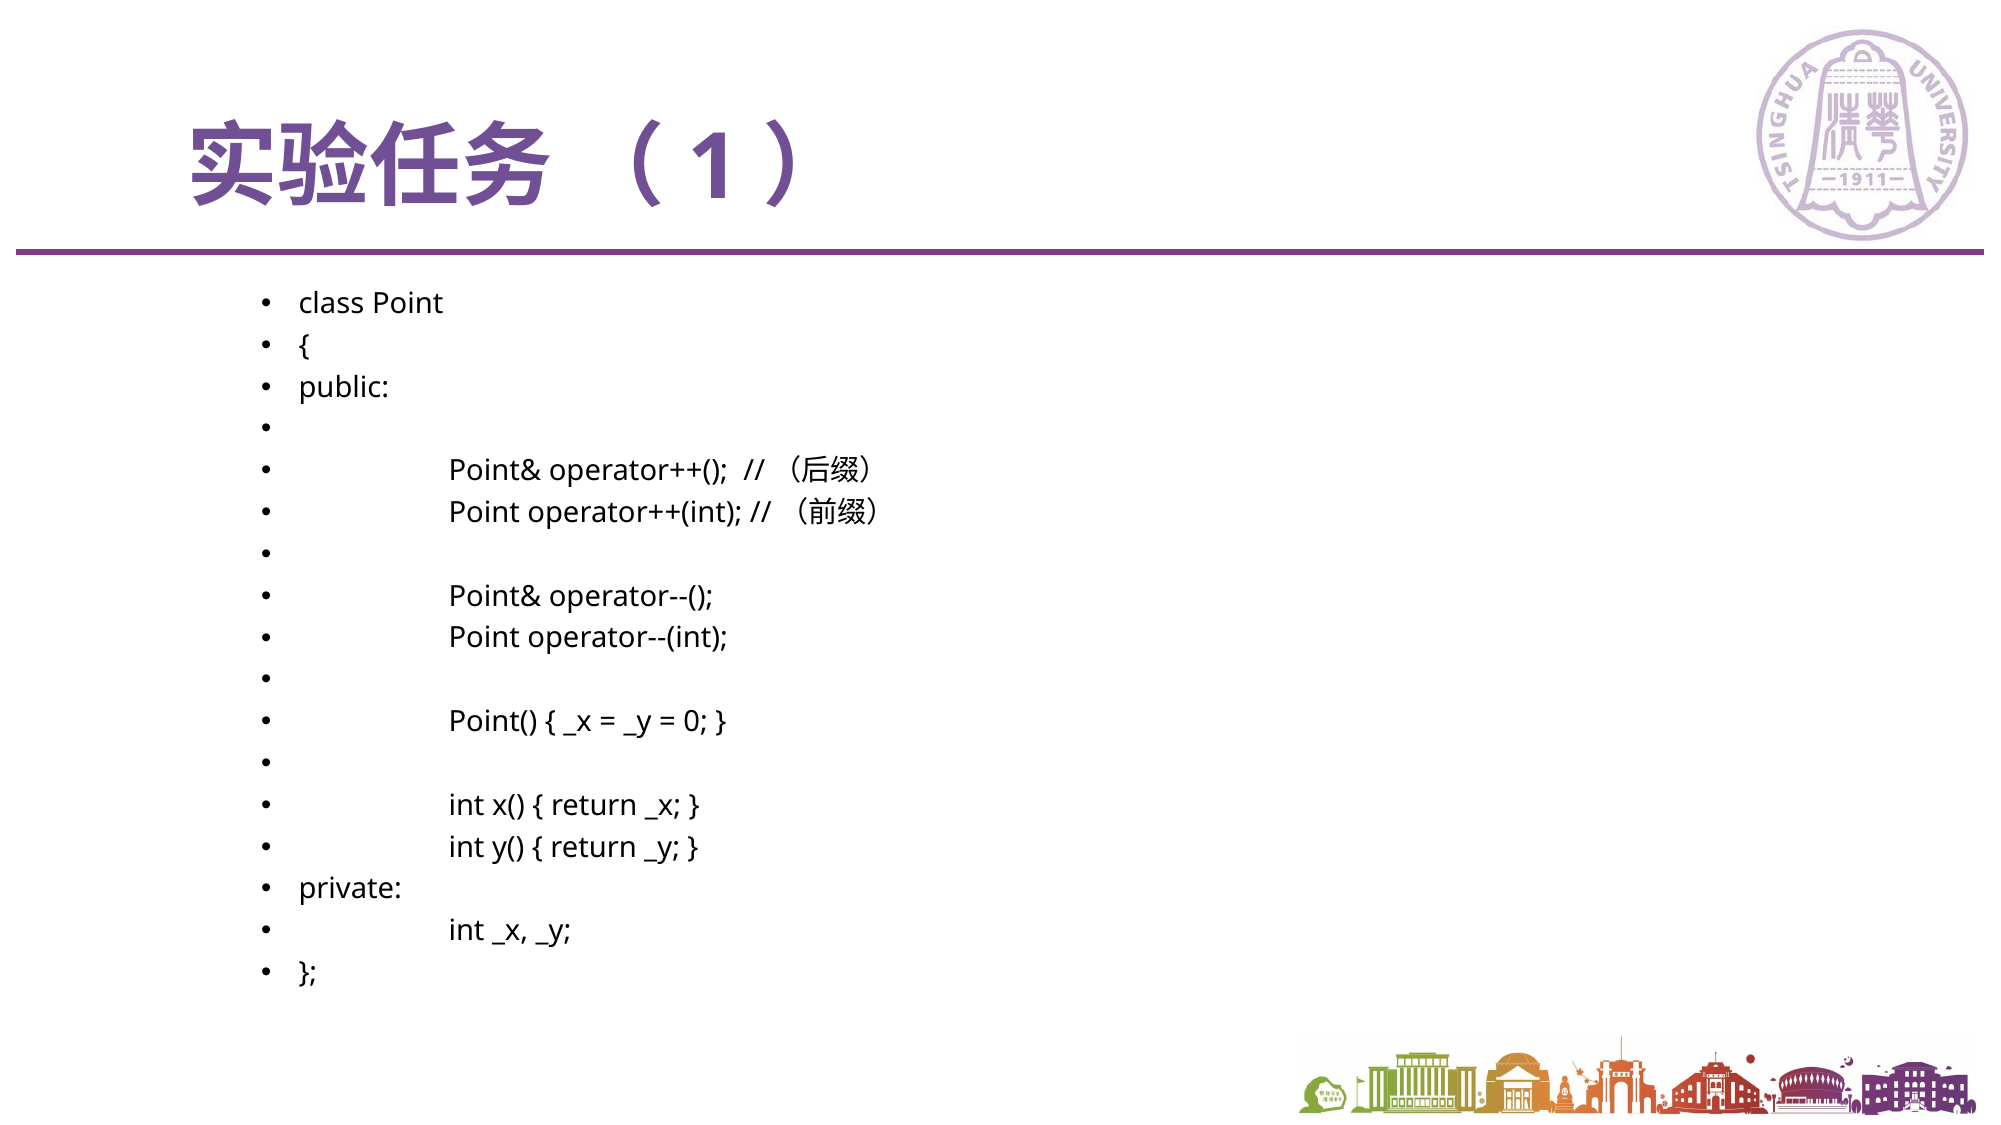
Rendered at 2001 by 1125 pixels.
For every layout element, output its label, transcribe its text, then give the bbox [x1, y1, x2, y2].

text_box [0, 123, 2000, 274]
picture [1299, 1030, 1976, 1115]
text_box 实验任务 （1） [171, 90, 1590, 248]
text_box class Point { public: Point& operator++(); //（后缀） Point operator++(int); //（前缀） Point& operator--(); Point operator--(int); Point() { _x = _y = 0; } int x() { return _x; } int y() { return _y; } private: int _x, _y; }; [171, 281, 1941, 1014]
